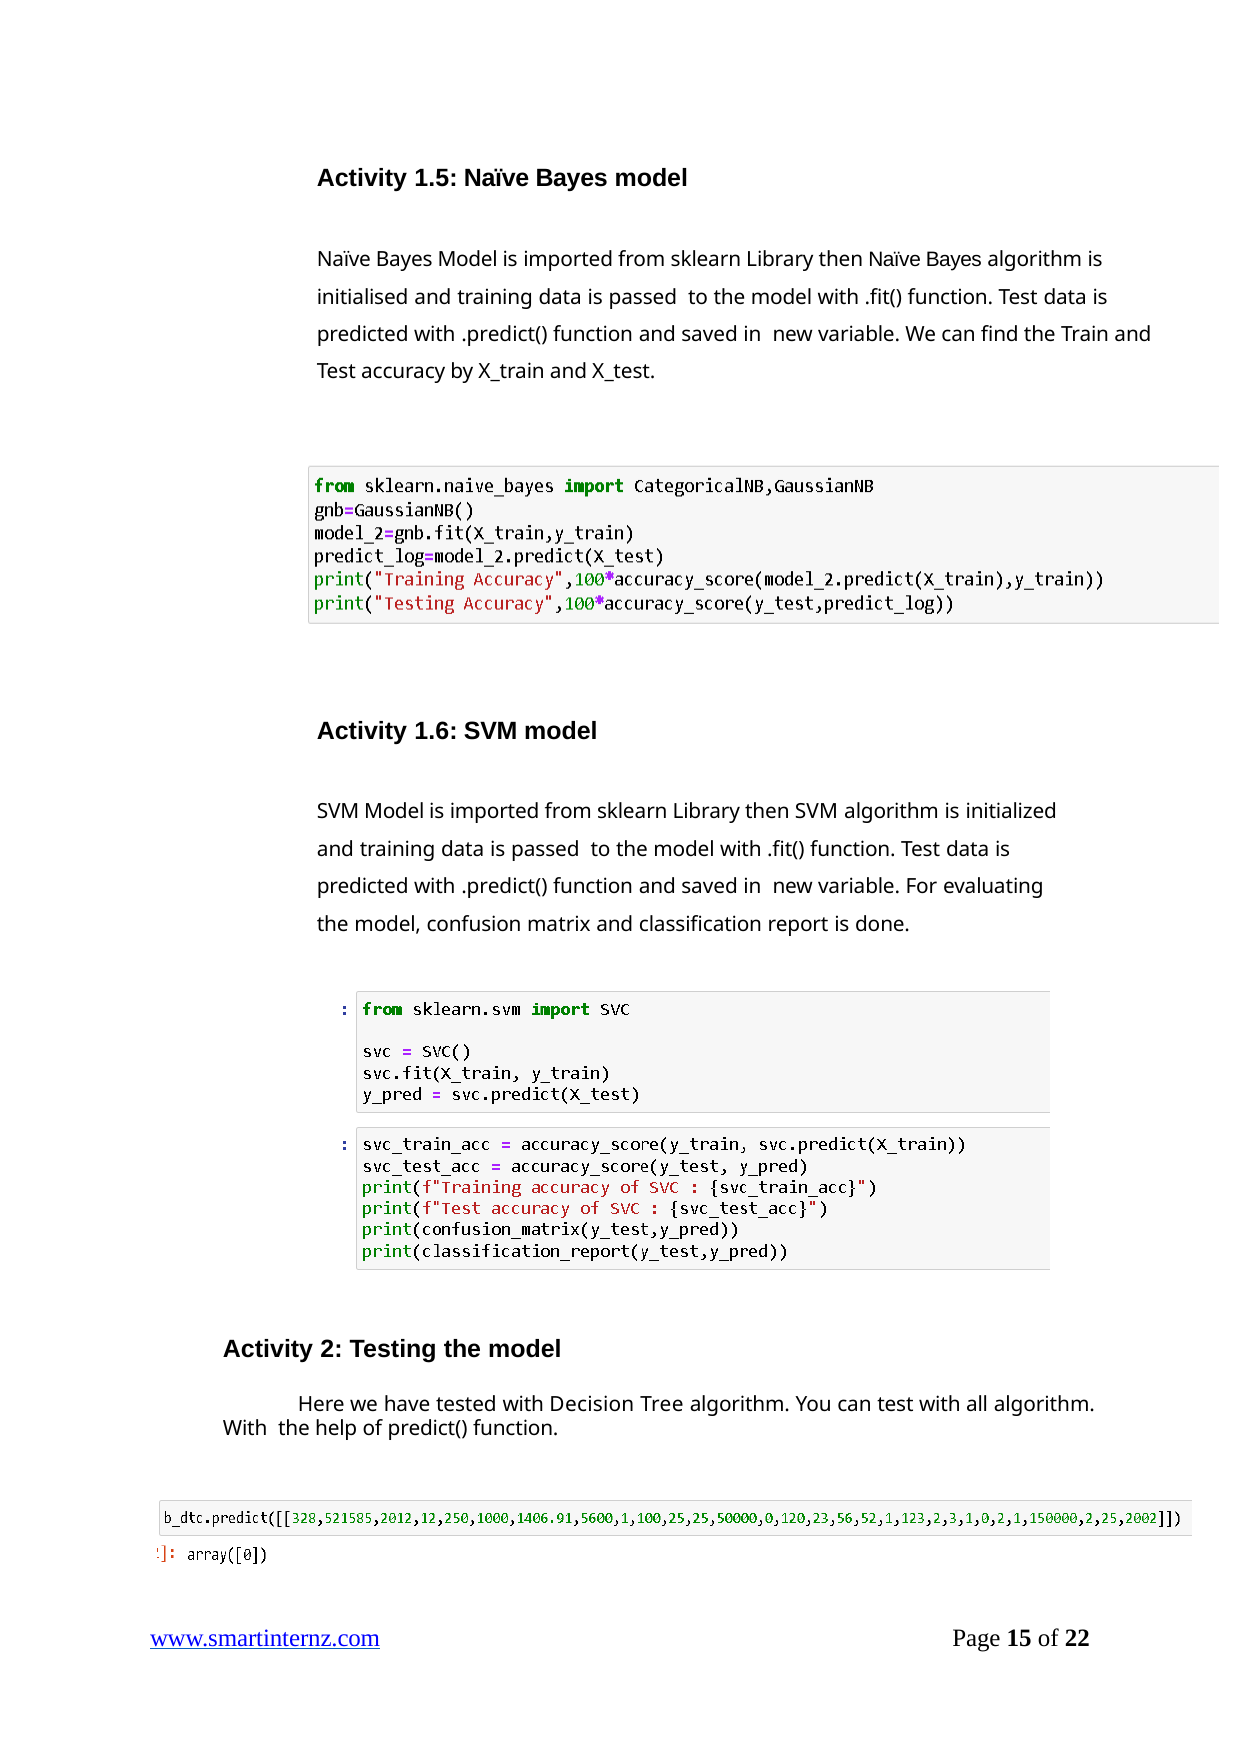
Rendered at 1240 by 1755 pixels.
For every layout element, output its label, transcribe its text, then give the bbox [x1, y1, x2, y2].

picture [156, 1494, 1192, 1573]
text_box www.smartinternz.com [147, 1621, 387, 1652]
slide_number Page 15 of 22 [950, 1621, 1099, 1755]
text_box Activity 1.5: Naïve Bayes model Naïve Bayes Model is imported from sklearn Library then Naïve Bayes algorithm is initialised and training data is passed to the model with .fit() function. Test data is predicted with .predict() function and saved in new variable. We can find the Train and Test accuracy by X_train and X_test. [299, 139, 1183, 391]
picture [306, 457, 1219, 625]
picture [337, 989, 1050, 1279]
text_box Activity 2: Testing the model Here we have tested with Decision Tree algorithm. You can test with all algorithm. With the help of predict() function. [220, 1330, 1110, 1440]
text_box Activity 1.6: SVM model SVM Model is imported from sklearn Library then SVM algorithm is initialized and training data is passed to the model with .fit() function. Test data is predicted with .predict() function and saved in new variable. For evaluating the model, confusion matrix and classification report is done. [299, 691, 1087, 943]
